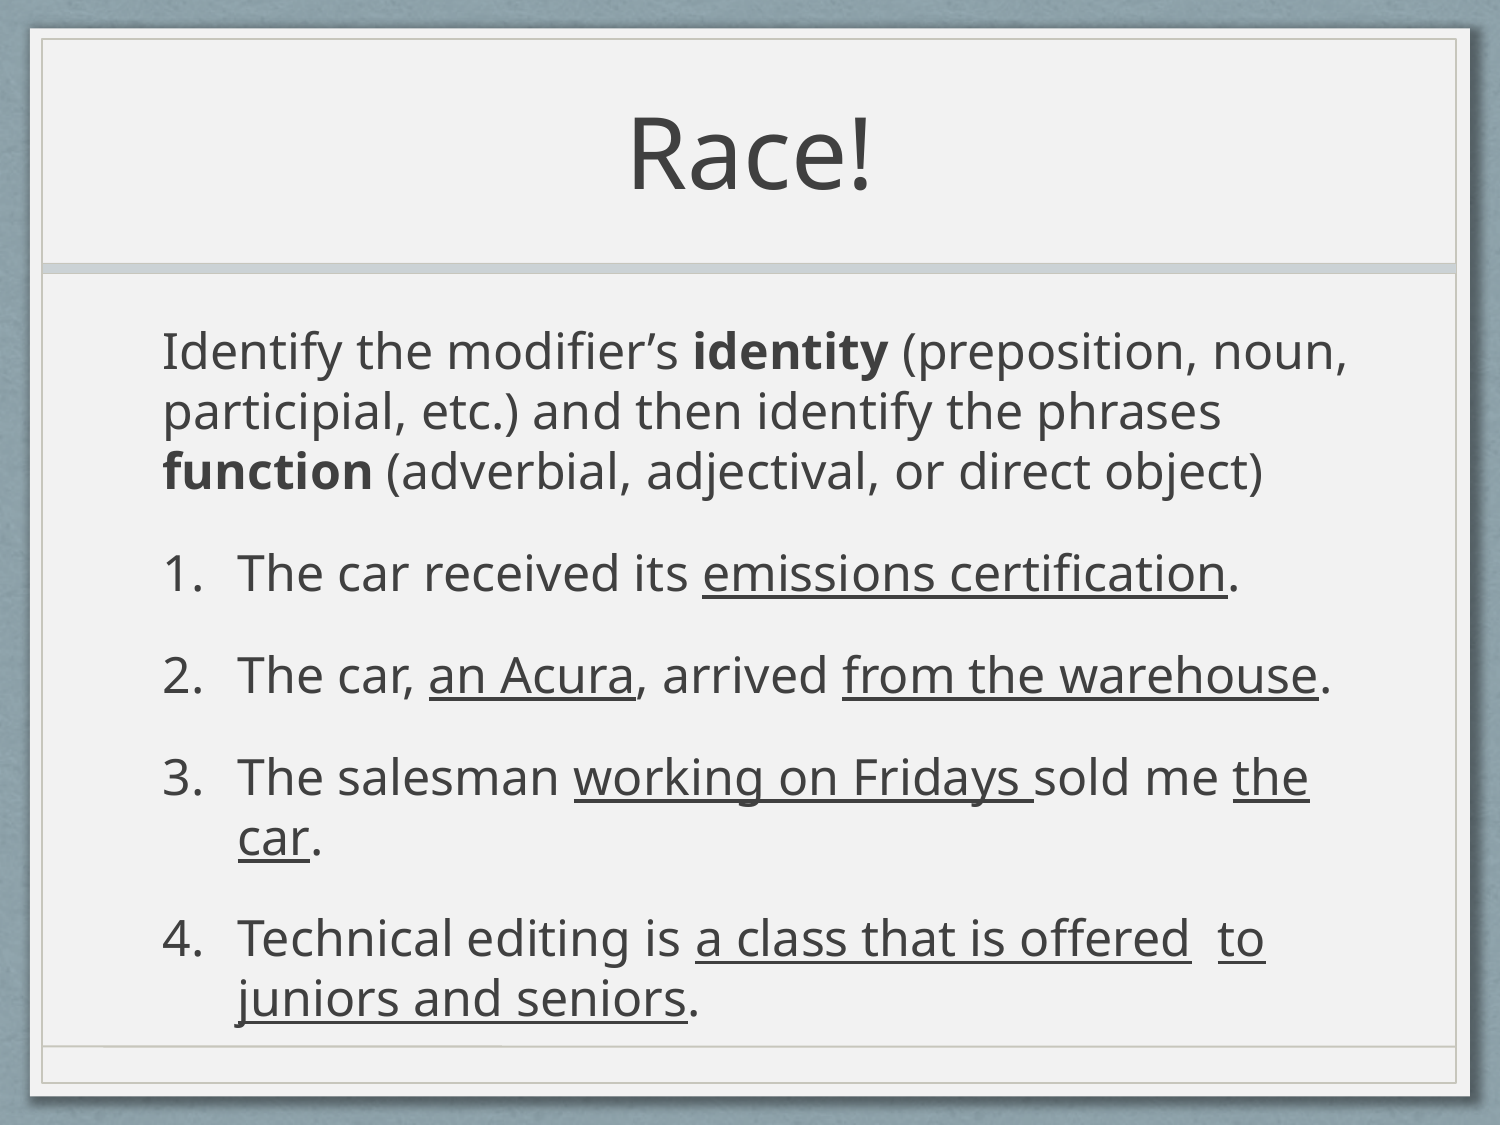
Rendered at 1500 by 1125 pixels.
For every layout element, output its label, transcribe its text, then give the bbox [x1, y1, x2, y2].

list Identify the modifier’s identity (preposition, noun, participial, etc.) and then identify the phrases function (adverbial, adjectival, or direct object) The car received its emissions certification. The car, an Acura, arrived from the warehouse. The salesman working on Fridays sold me the car. Technical editing is a class that is offered to juniors and seniors. [147, 312, 1375, 995]
title Race! [147, 40, 1353, 260]
